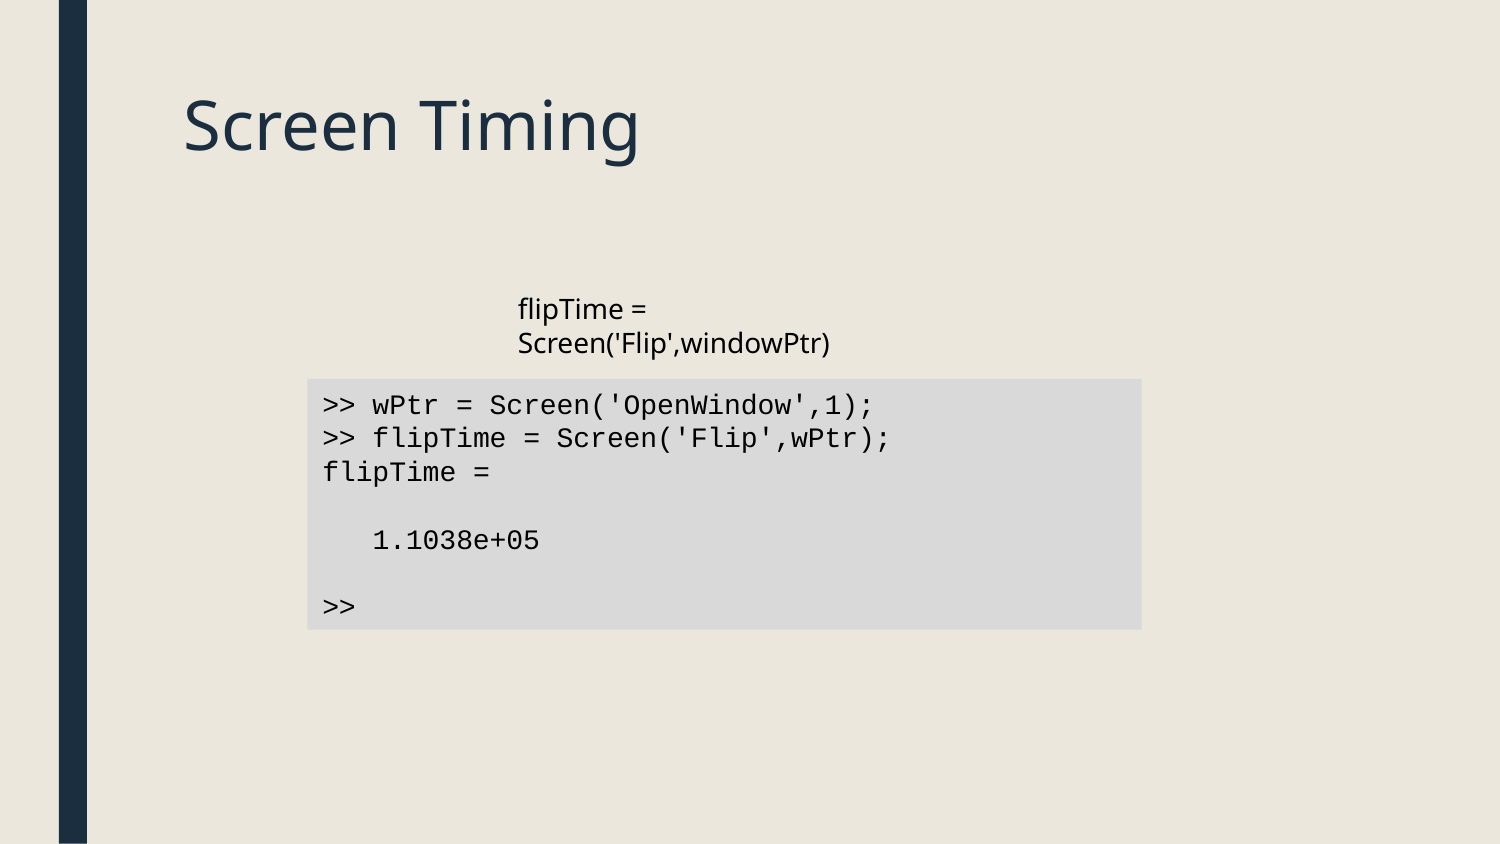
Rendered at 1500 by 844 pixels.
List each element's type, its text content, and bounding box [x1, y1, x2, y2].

title Screen Timing [168, 84, 1351, 268]
text_box flipTime = Screen('Flip',windowPtr) [503, 283, 971, 367]
text_box >> wPtr = Screen('OpenWindow',1); >> flipTime = Screen('Flip',wPtr); flipTime = 1.1038e+05 >> [307, 378, 1142, 630]
